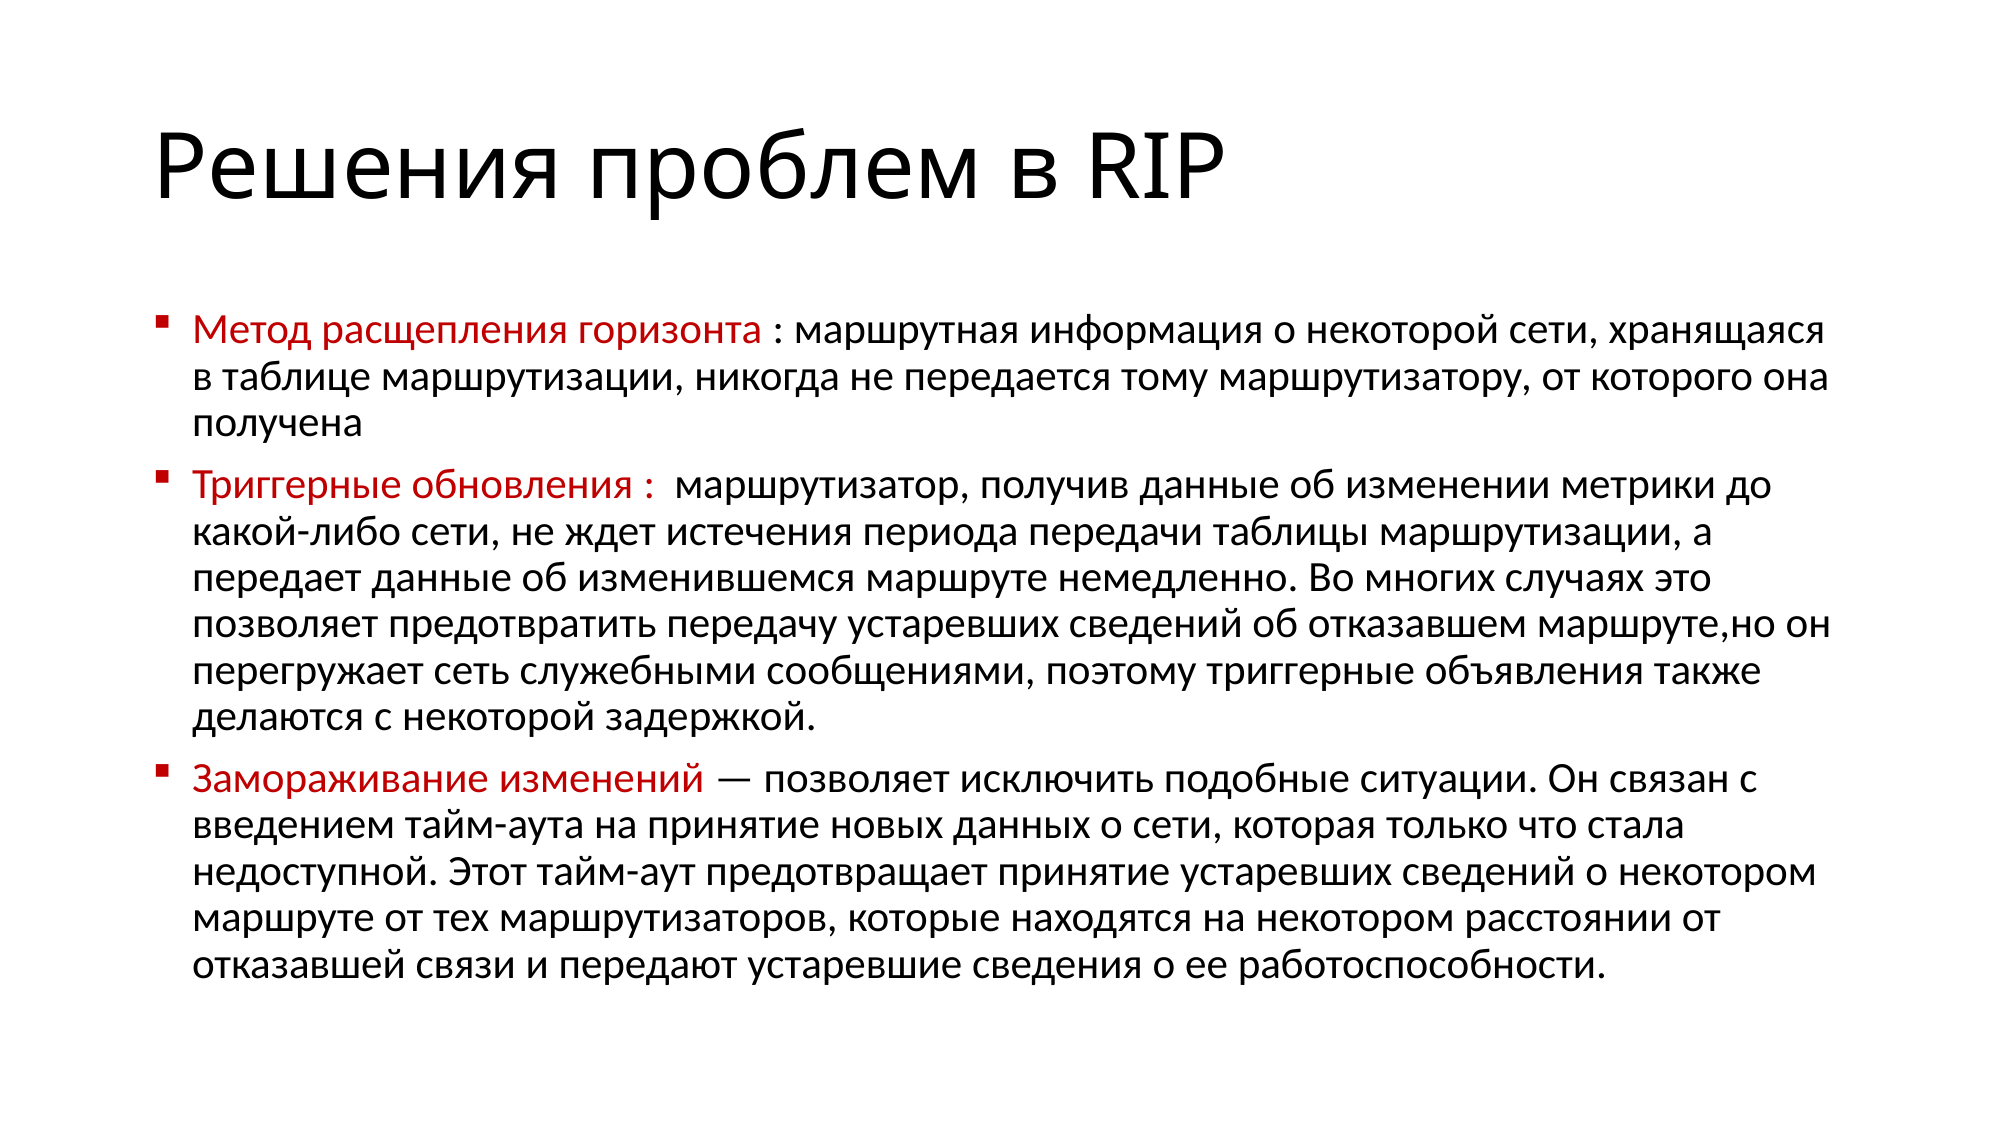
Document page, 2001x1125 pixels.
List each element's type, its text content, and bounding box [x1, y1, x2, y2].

title Решения проблем в RIP [137, 59, 1863, 278]
list Метод расщепления горизонта : маршрутная информация о некоторой сети, хранящаяся в таблице маршрутизации, никогда не передается тому маршрутизатору, от которого она получена Триггерные обновления : маршрутизатор, получив данные об изменении метрики до какой-либо сети, не ждет истечения периода передачи таблицы маршрутизации, а передает данные об изменившемся маршруте немедленно. Во многих случаях это позволяет предотвратить передачу устаревших сведений об отказавшем маршруте,но он перегружает сеть служебными сообщениями, поэтому триггерные объявления также делаются с некоторой задержкой. Замораживание изменений — позволяет исключить подобные ситуации. Он связан с введением тайм-аута на принятие новых данных о сети, которая только что стала недоступной. Этот тайм-аут предотвращает принятие устаревших сведений о некотором маршруте от тех маршрутизаторов, которые находятся на некотором расстоянии от отказавшей связи и передают устаревшие сведения о ее работоспособности. [137, 299, 1863, 1014]
